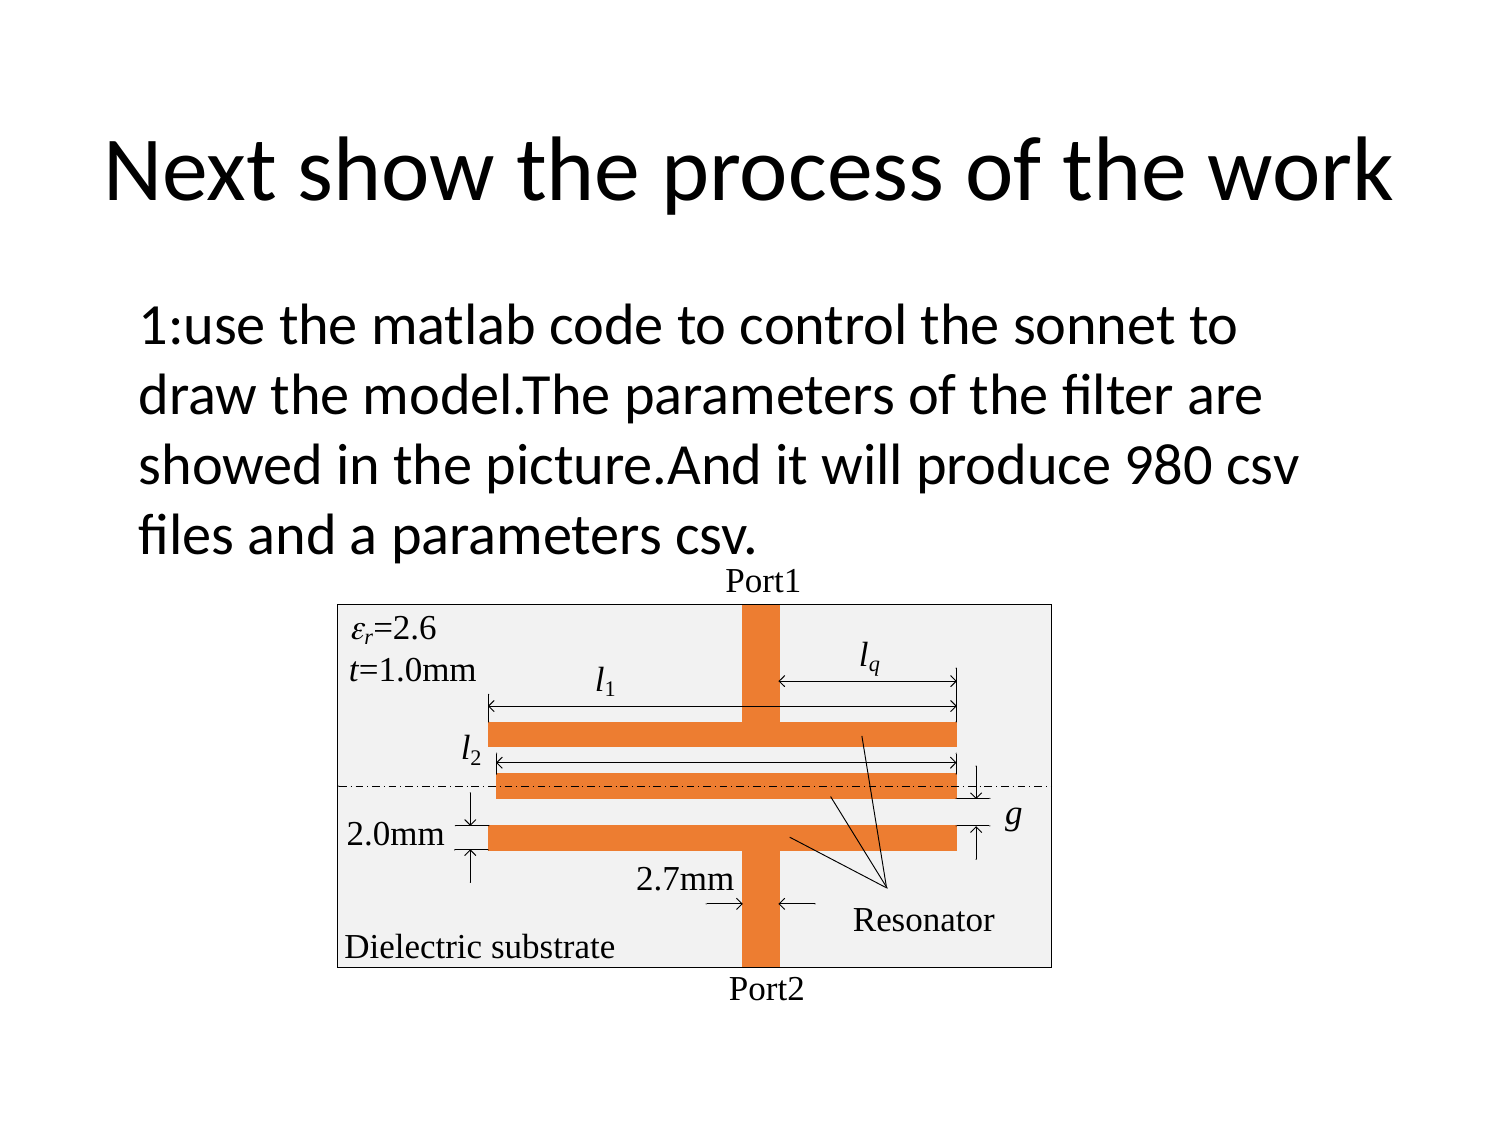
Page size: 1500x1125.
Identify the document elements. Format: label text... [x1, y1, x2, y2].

text_box Next show the process of the work [88, 101, 1465, 272]
text_box 1:use the matlab code to control the sonnet to draw the model.The parameters of the filter are showed in the picture.And it will produce 980 csv files and a parameters csv. [123, 278, 1341, 574]
picture [324, 550, 1054, 1027]
